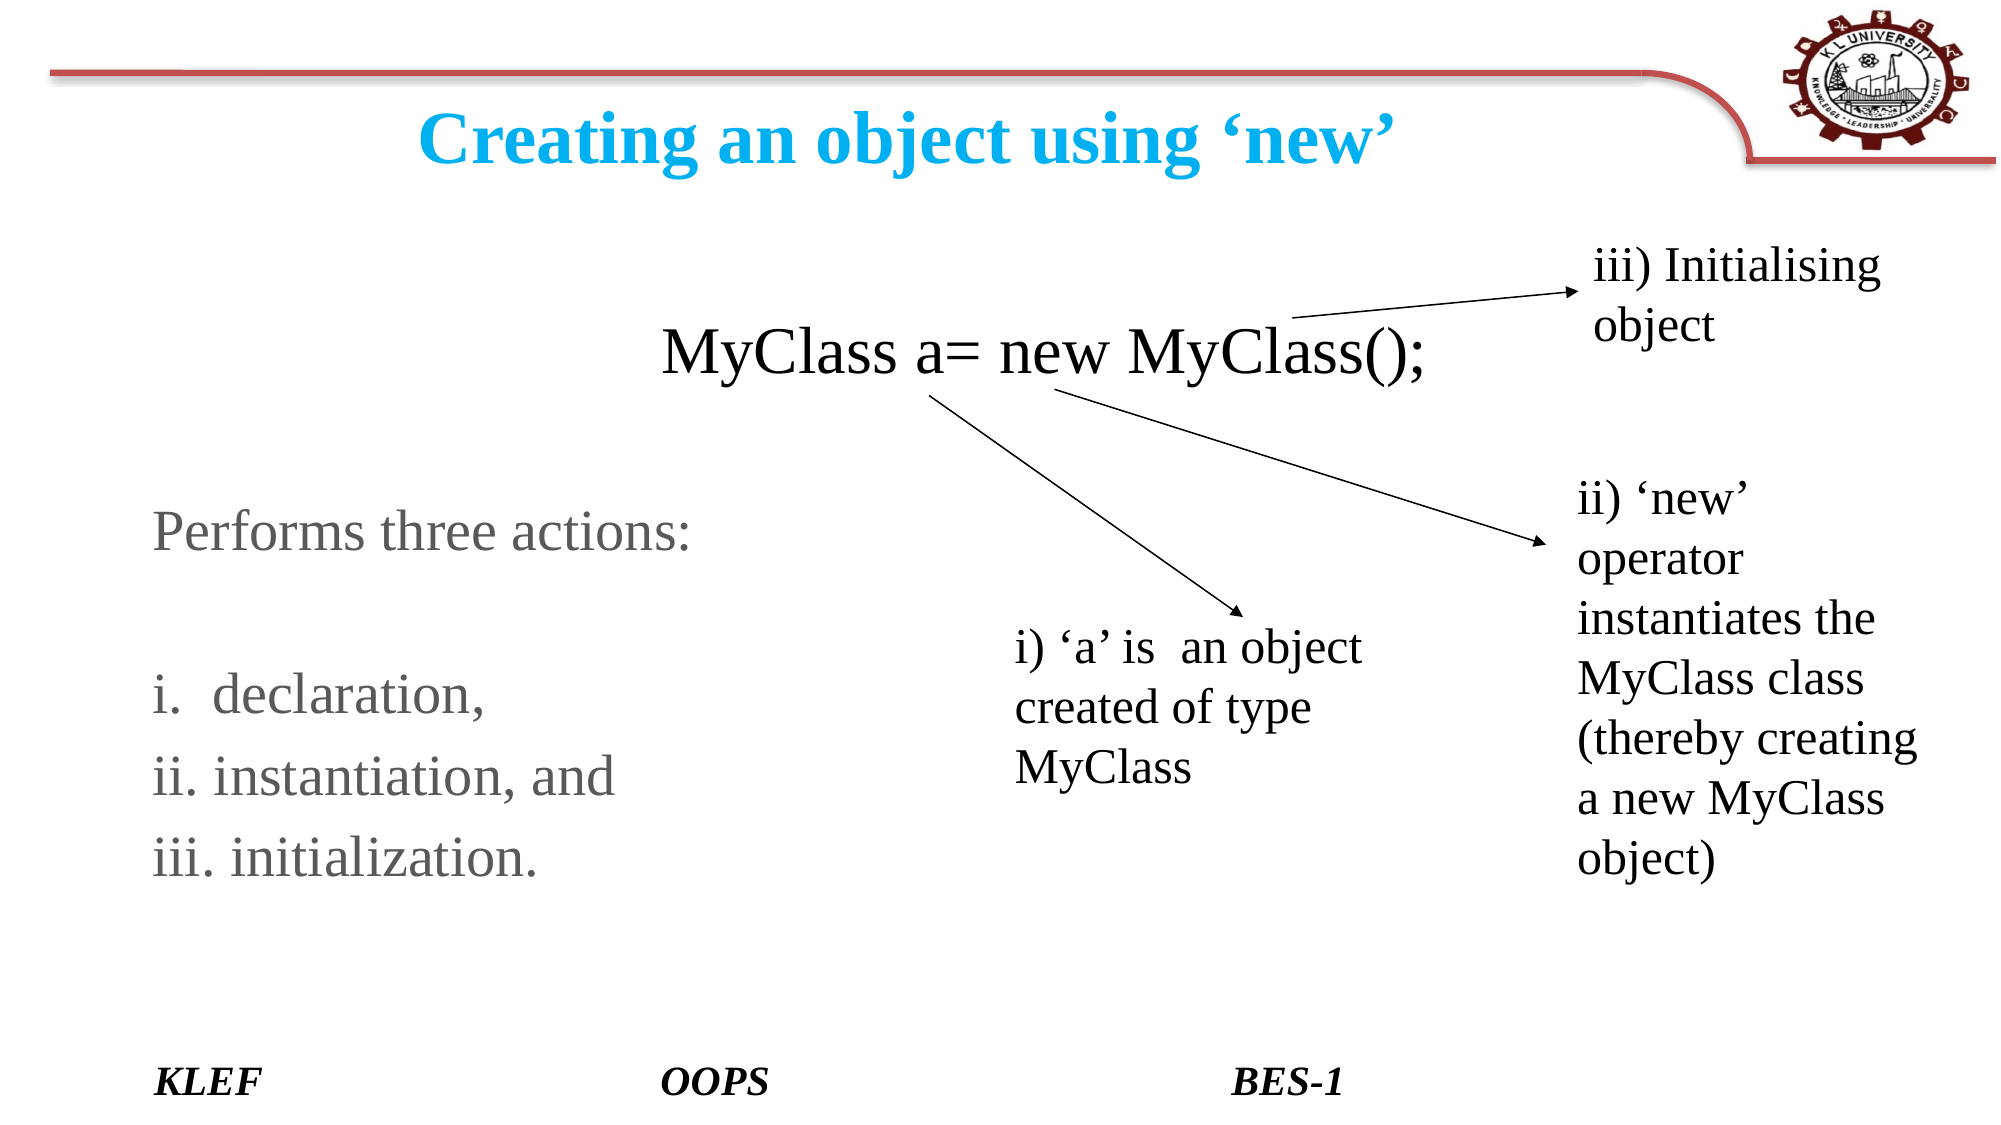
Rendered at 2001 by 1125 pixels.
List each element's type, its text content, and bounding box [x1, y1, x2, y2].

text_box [1054, 389, 1547, 545]
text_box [928, 395, 1244, 618]
text_box ii) ‘new’ operator instantiates the MyClass class (thereby creating a new MyClass object) [1562, 456, 1937, 892]
text_box i) ‘a’ is an object created of type MyClass [999, 605, 1487, 801]
footer KLEF OOPS BES-1 [75, 1045, 1425, 1113]
list MyClass a= new MyClass(); Performs three actions: i. declaration, ii. instantiation, and iii. initialization. [137, 299, 1953, 1014]
text_box iii) Initialising object [1578, 223, 1909, 359]
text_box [1291, 291, 1579, 319]
title Creating an object using ‘new’ [99, 79, 1717, 188]
picture [1778, 5, 1974, 154]
